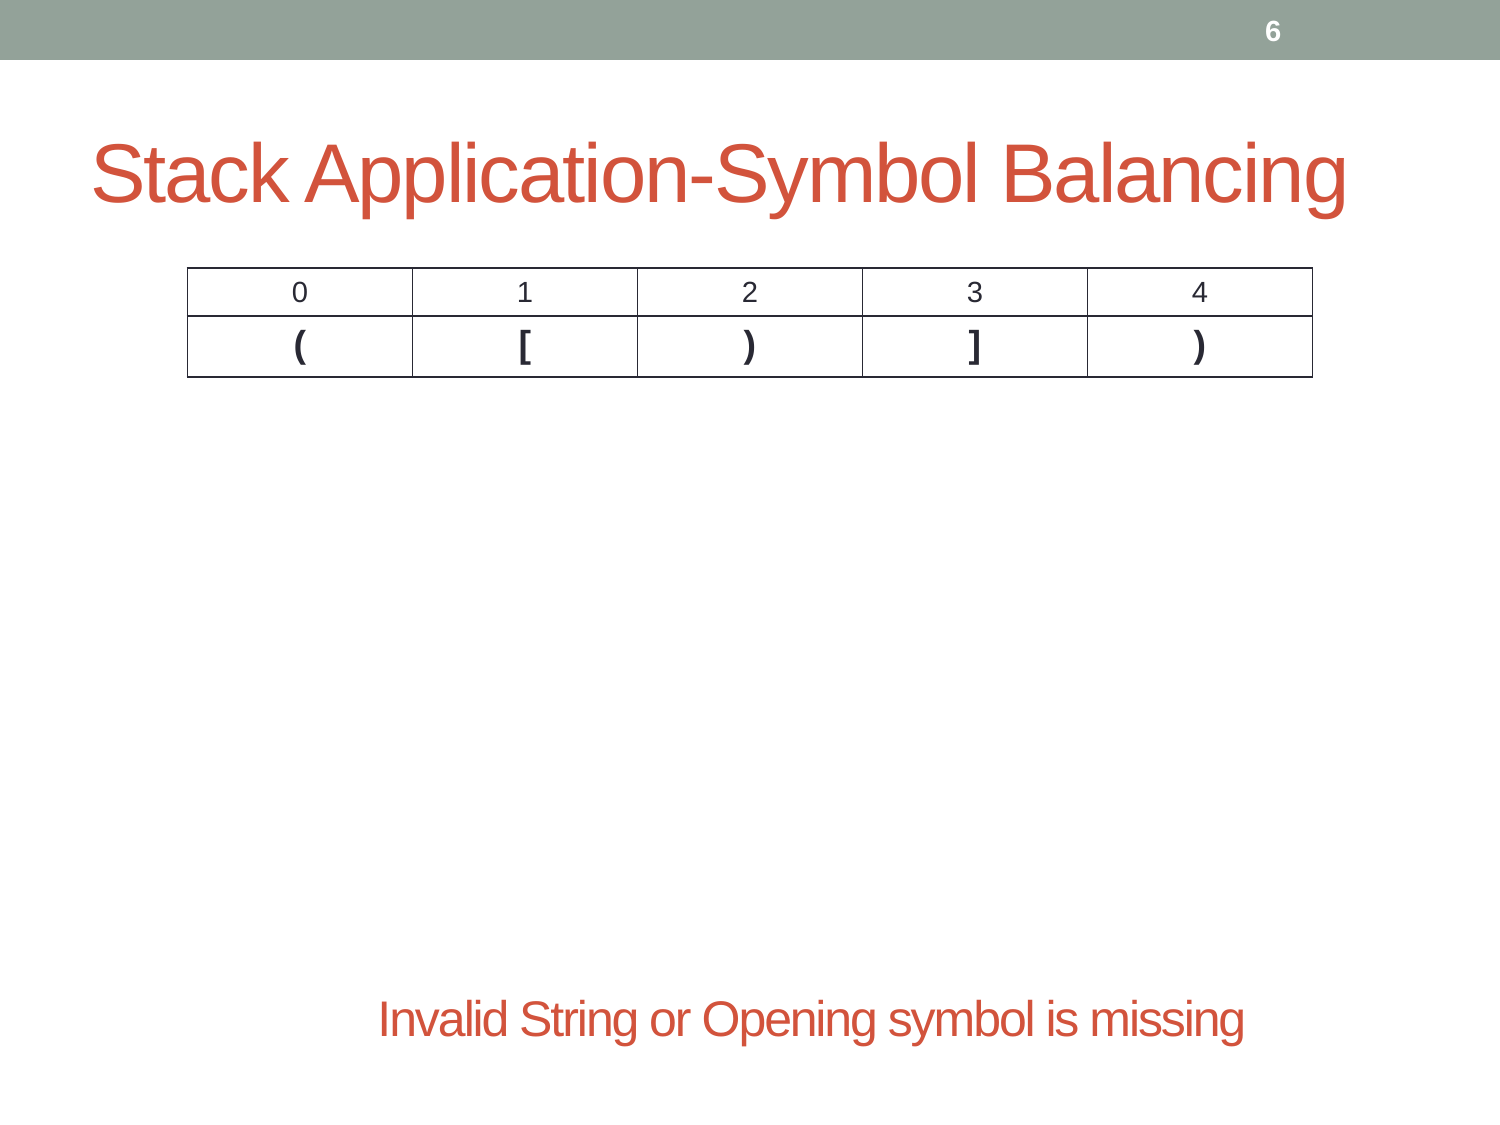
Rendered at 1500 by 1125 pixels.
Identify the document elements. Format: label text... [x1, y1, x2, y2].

text_box Invalid String or Opening symbol is missing [362, 937, 1275, 1100]
table_cell [ [413, 317, 637, 376]
table_cell ) [1088, 317, 1312, 376]
table_cell ] [863, 317, 1087, 376]
table_cell ) [638, 317, 862, 376]
table_header 3 [863, 269, 1087, 315]
table_header 4 [1088, 269, 1312, 315]
title Stack Application-Symbol Balancing [75, 87, 1425, 250]
table_cell ( [188, 317, 412, 376]
table_header 2 [638, 269, 862, 315]
table_header 0 [188, 269, 412, 315]
slide_number 6 [1250, 3, 1425, 57]
table_header 1 [413, 269, 637, 315]
